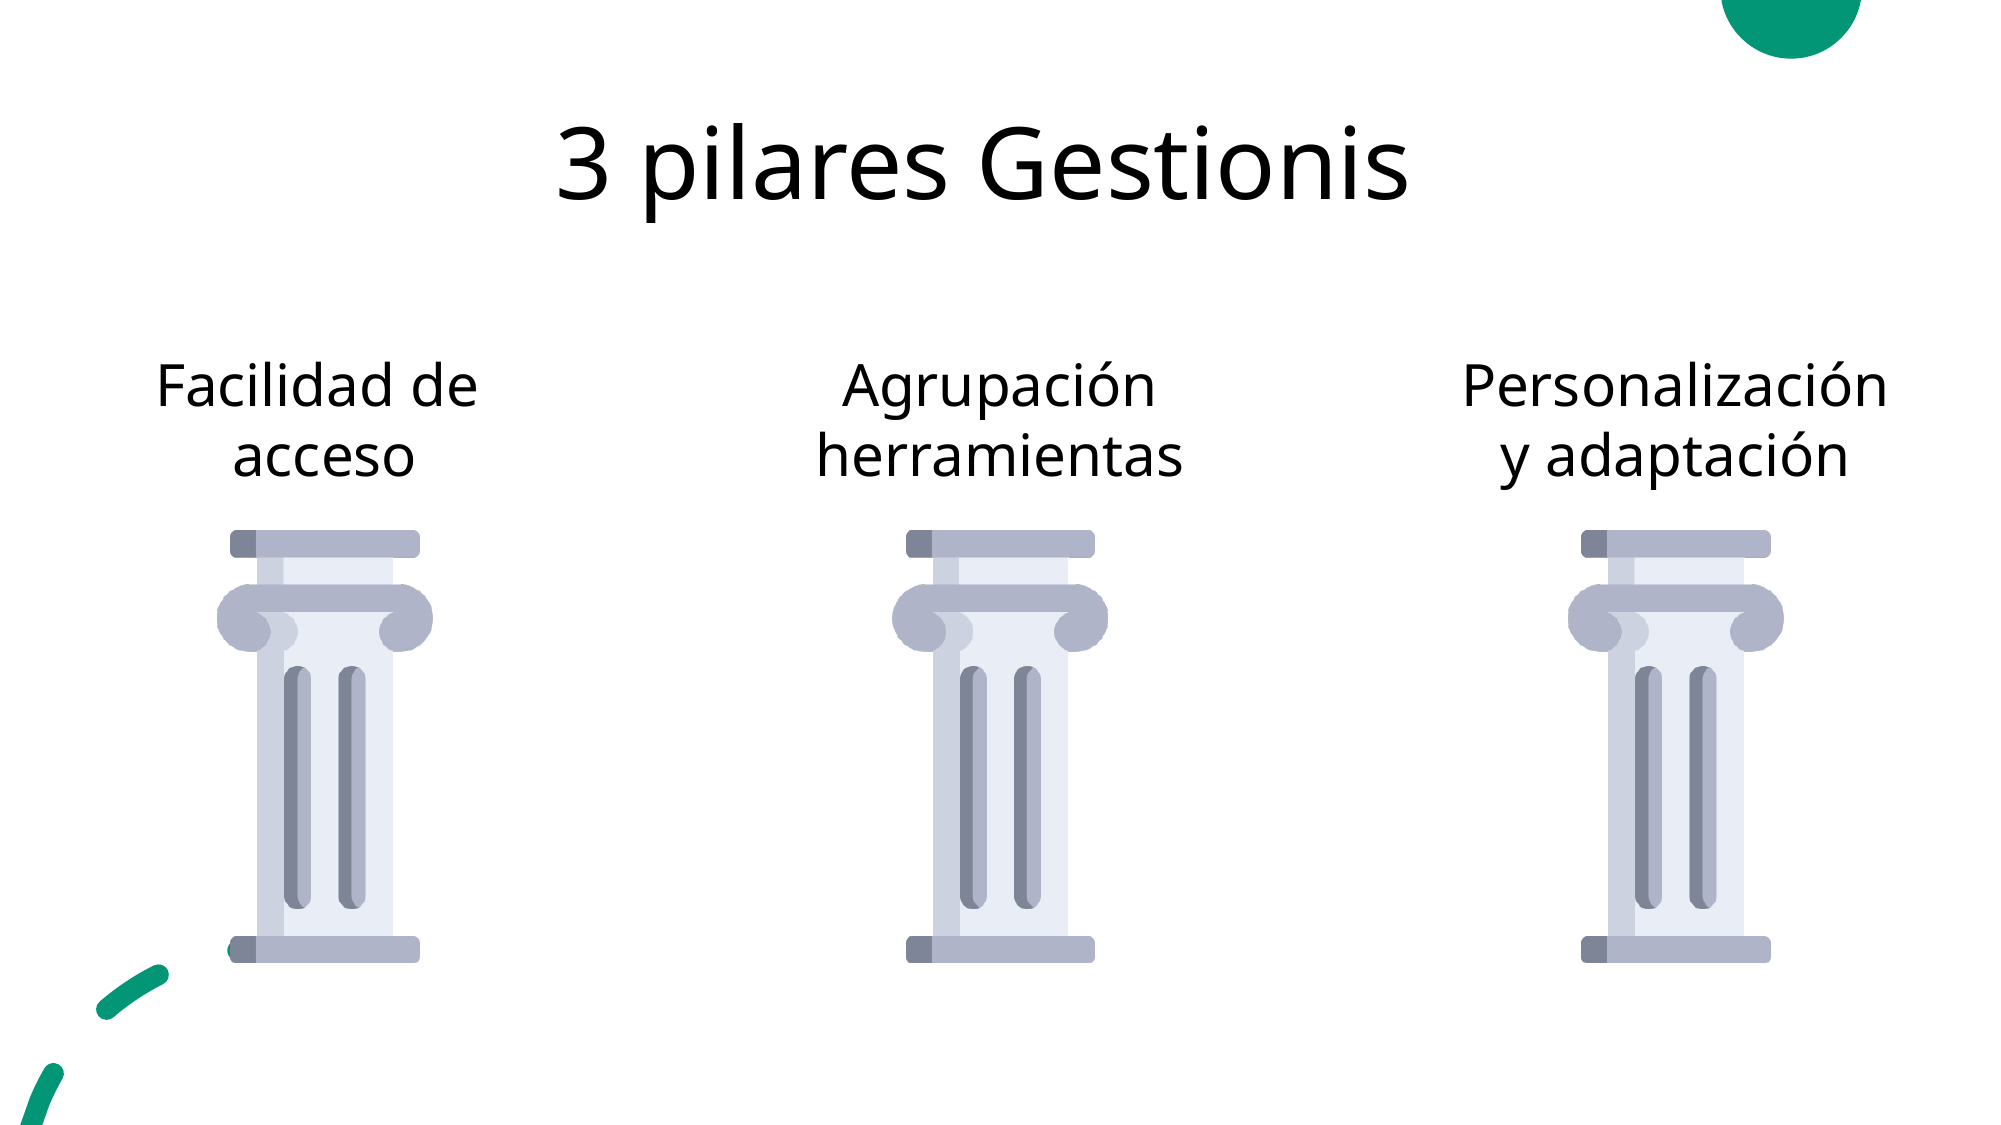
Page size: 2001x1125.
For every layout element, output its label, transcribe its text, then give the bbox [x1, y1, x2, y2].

picture [108, 530, 541, 963]
text_box Agrupación herramientas [794, 341, 1206, 496]
picture [1459, 530, 1892, 963]
text_box Personalización y adaptación [1429, 341, 1922, 496]
picture [784, 530, 1216, 963]
text_box Facilidad de acceso [128, 341, 521, 496]
text_box 3 pilares Gestionis [540, 92, 1460, 227]
